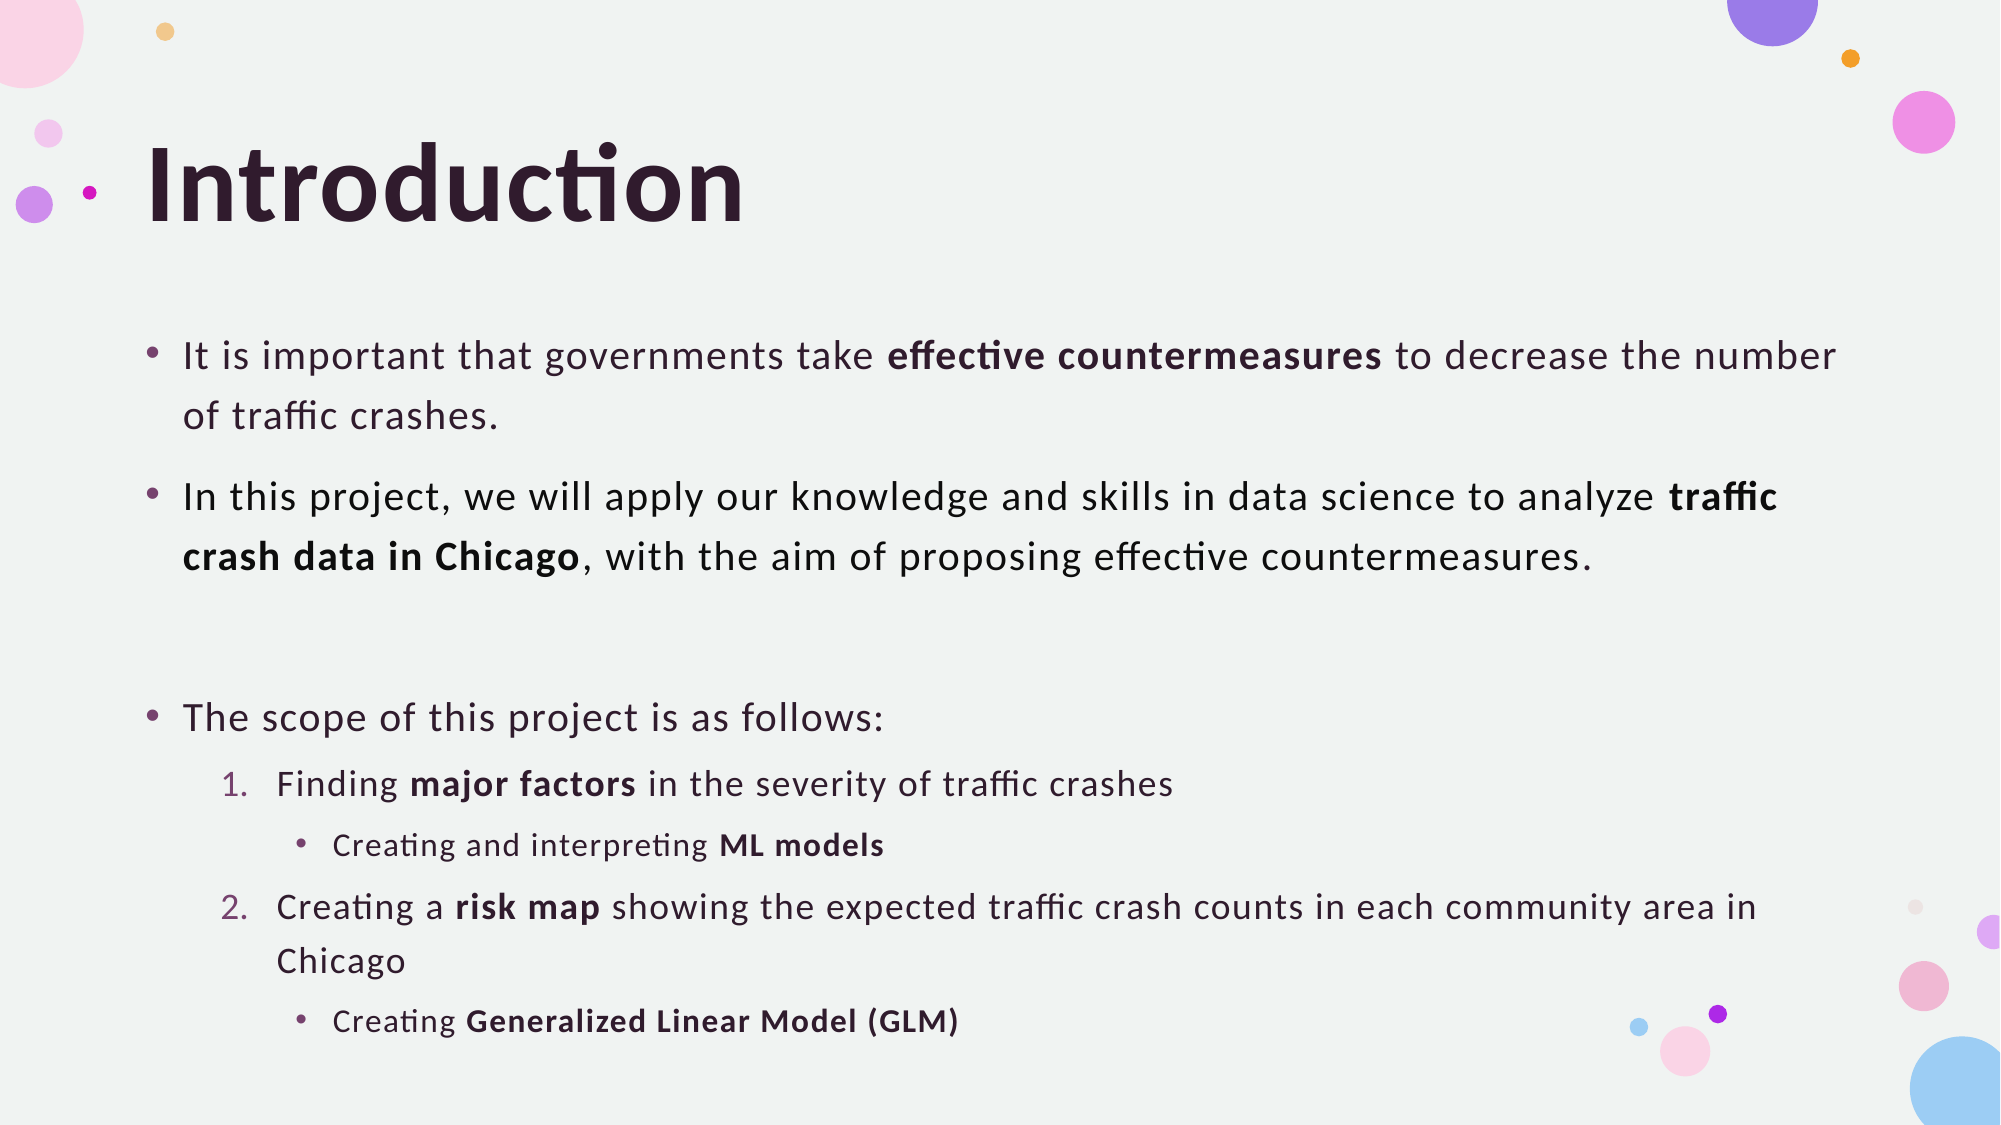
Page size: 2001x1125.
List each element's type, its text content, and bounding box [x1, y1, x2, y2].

list It is important that governments take effective countermeasures to decrease the number of traffic crashes. In this project, we will apply our knowledge and skills in data science to analyze traffic crash data in Chicago, with the aim of proposing effective countermeasures. The scope of this project is as follows: Finding major factors in the severity of traffic crashes Creating and interpreting ML models Creating a risk map showing the expected traffic crash counts in each community area in Chicago Creating Generalized Linear Model (GLM) [127, 299, 1877, 1095]
title Introduction [127, 59, 1877, 278]
